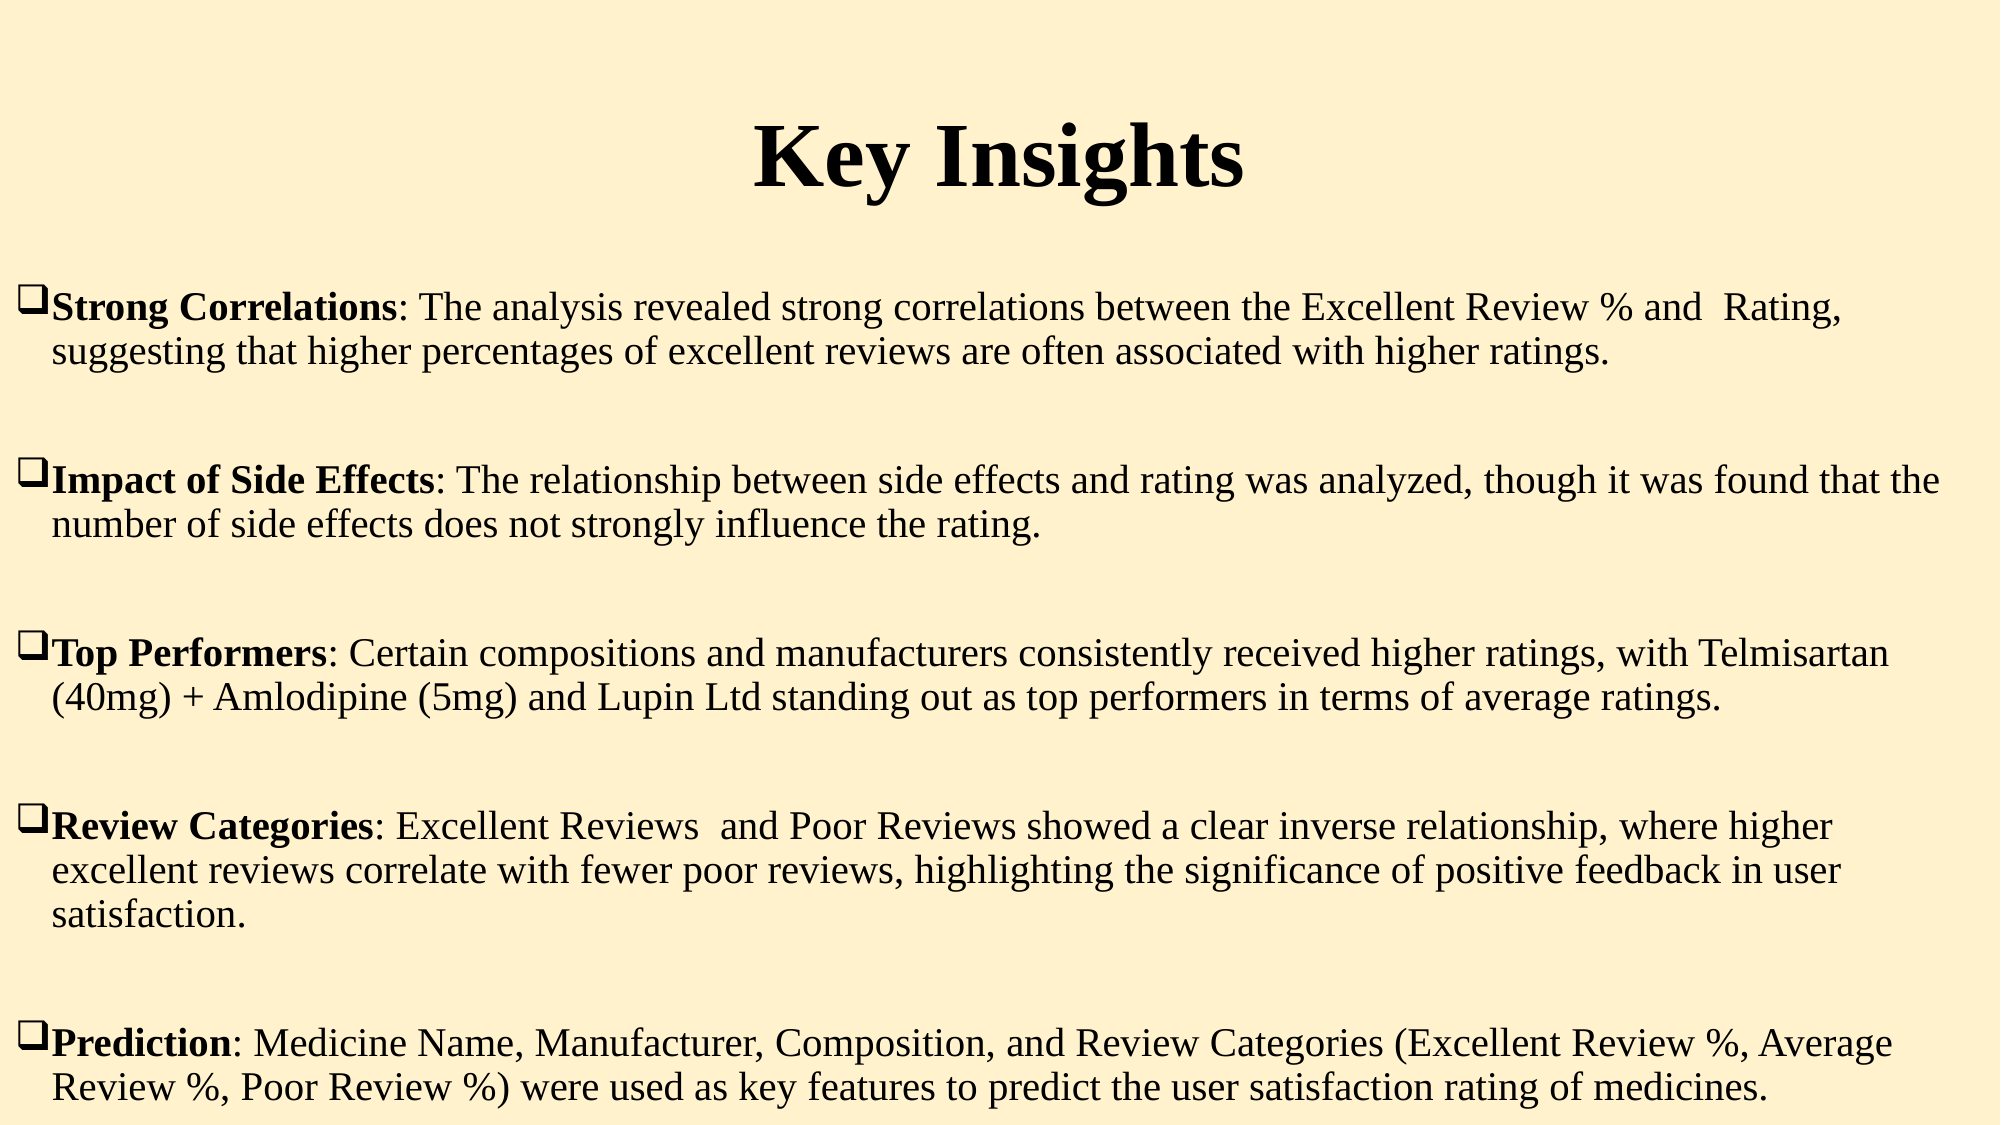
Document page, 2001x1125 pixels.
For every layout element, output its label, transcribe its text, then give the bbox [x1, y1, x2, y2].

title Key Insights [137, 48, 1863, 266]
list Strong Correlations: The analysis revealed strong correlations between the Excellent Review % and Rating, suggesting that higher percentages of excellent reviews are often associated with higher ratings. Impact of Side Effects: The relationship between side effects and rating was analyzed, though it was found that the number of side effects does not strongly influence the rating. Top Performers: Certain compositions and manufacturers consistently received higher ratings, with Telmisartan (40mg) + Amlodipine (5mg) and Lupin Ltd standing out as top performers in terms of average ratings. Review Categories: Excellent Reviews and Poor Reviews showed a clear inverse relationship, where higher excellent reviews correlate with fewer poor reviews, highlighting the significance of positive feedback in user satisfaction. Prediction: Medicine Name, Manufacturer, Composition, and Review Categories (Excellent Review %, Average Review %, Poor Review %) were used as key features to predict the user satisfaction rating of medicines. [0, 277, 2000, 1125]
